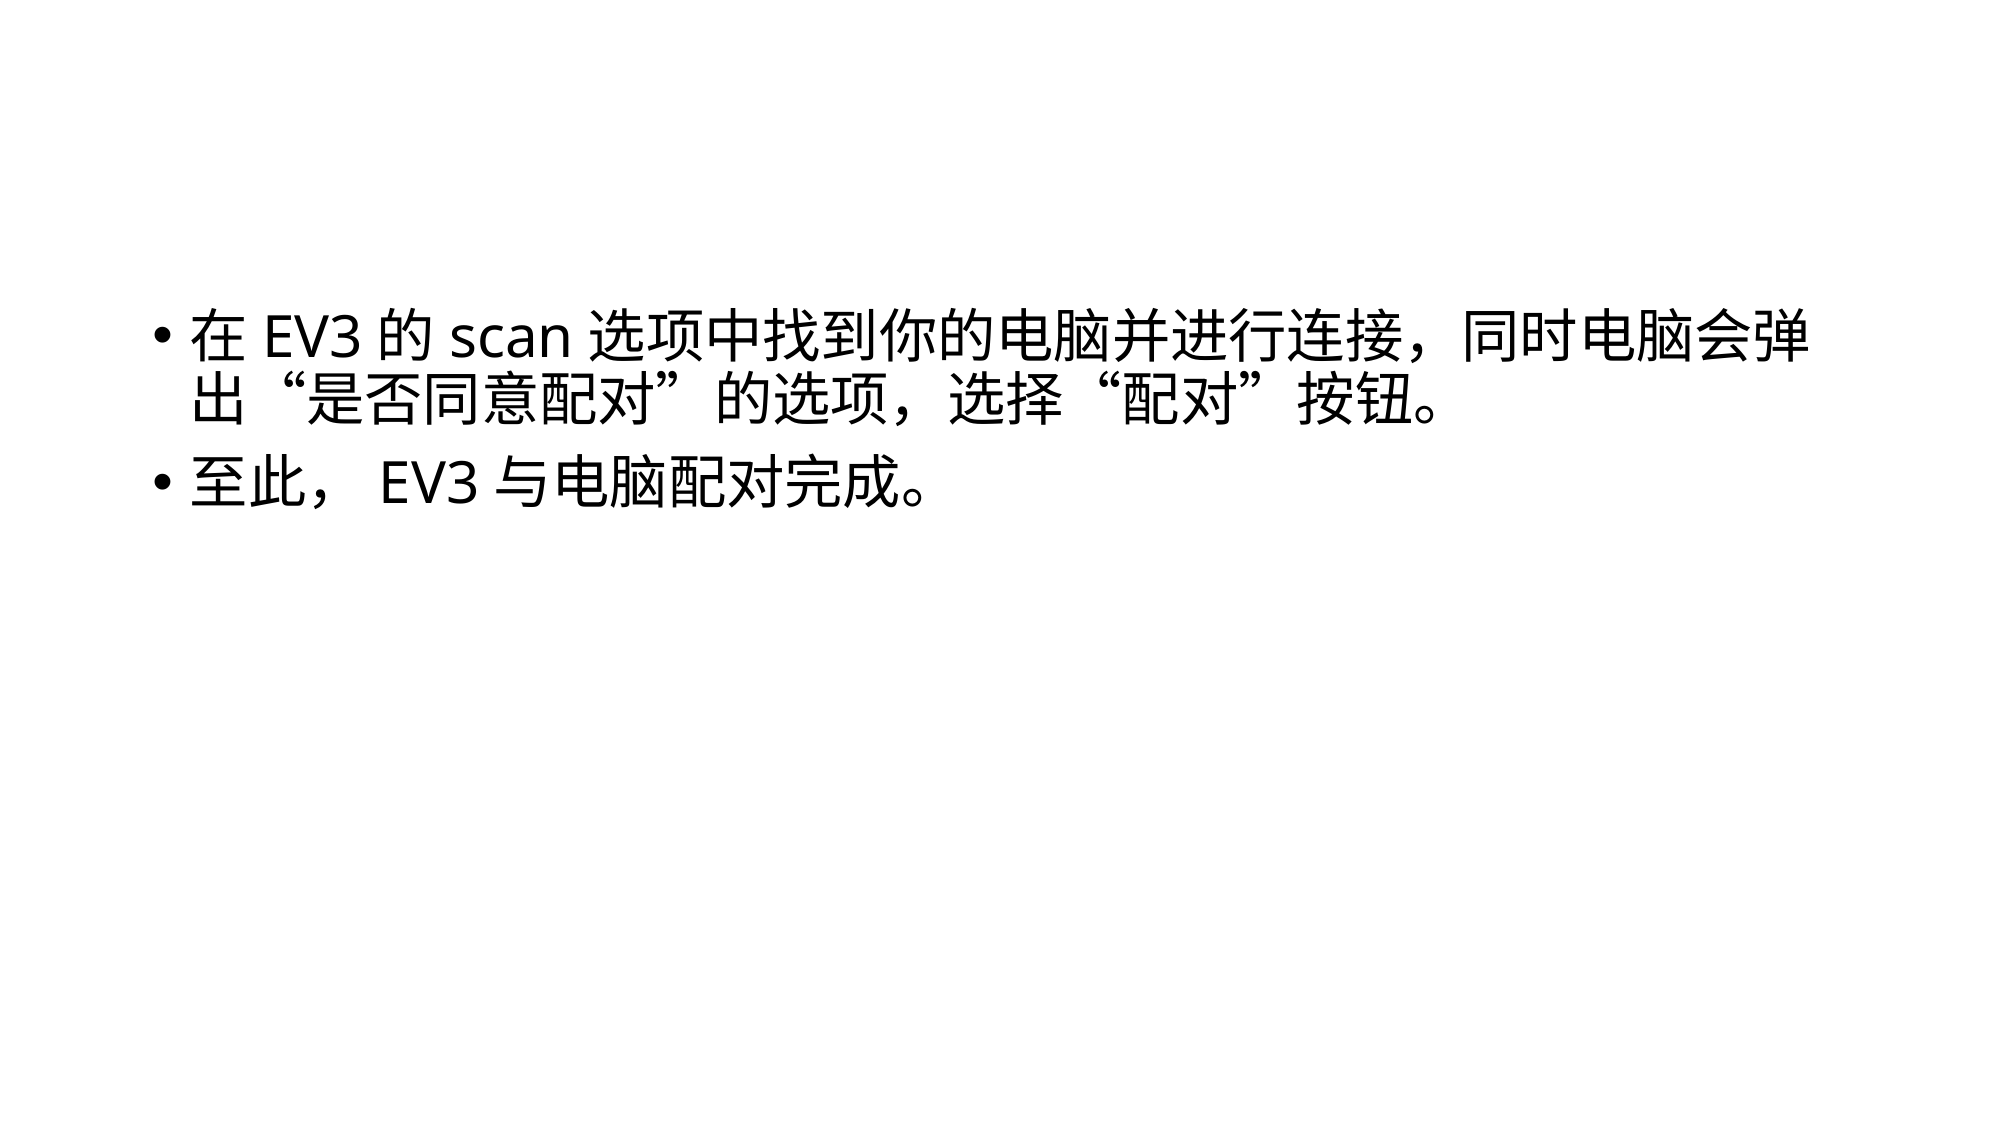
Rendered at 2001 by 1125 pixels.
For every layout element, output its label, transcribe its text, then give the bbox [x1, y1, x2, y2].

list 在EV3的scan选项中找到你的电脑并进行连接，同时电脑会弹出“是否同意配对”的选项，选择“配对”按钮。 至此，EV3与电脑配对完成。 [137, 299, 1863, 1014]
